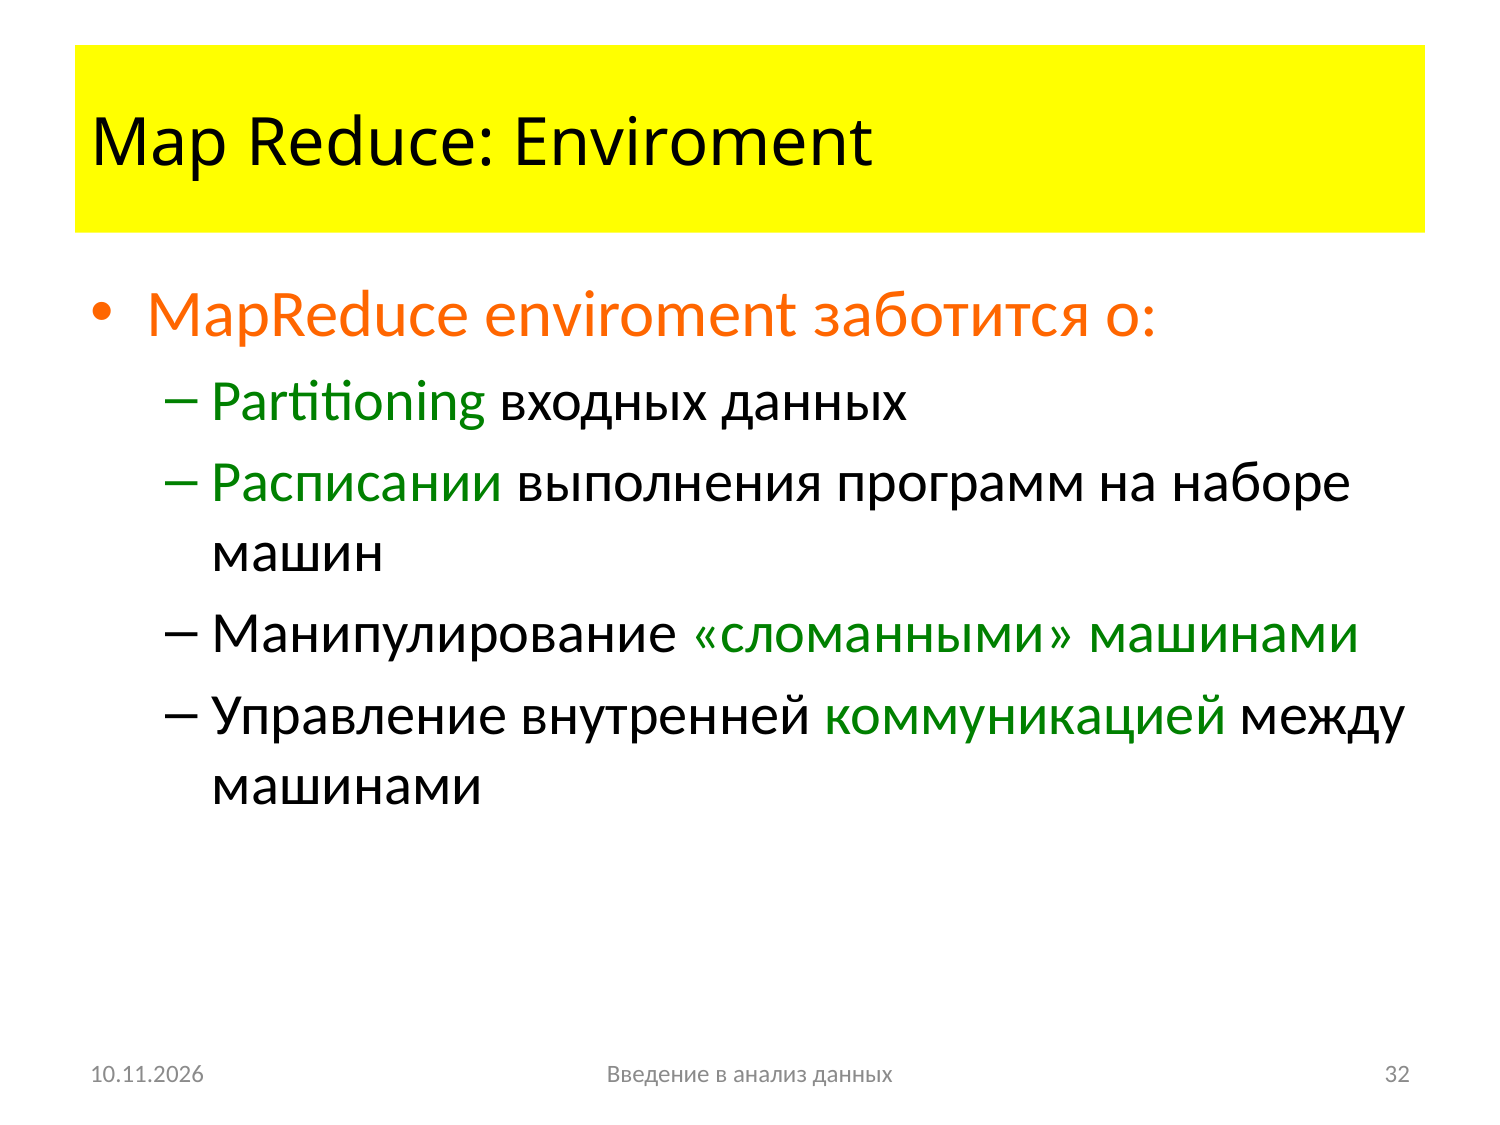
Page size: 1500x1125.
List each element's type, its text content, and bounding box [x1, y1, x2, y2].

slide_number 33 [1074, 1042, 1425, 1103]
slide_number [75, 1042, 425, 1103]
list MapReduce enviroment заботится о: Partitioning входных данных Расписании выполнения программ на наборе машин Манипулирование «сломанными» машинами Управление внутренней коммуникацией между машинами [75, 262, 1425, 1005]
footer Введение в анализ данных [512, 1042, 988, 1103]
title Map Reduce: Enviroment [75, 45, 1425, 233]
